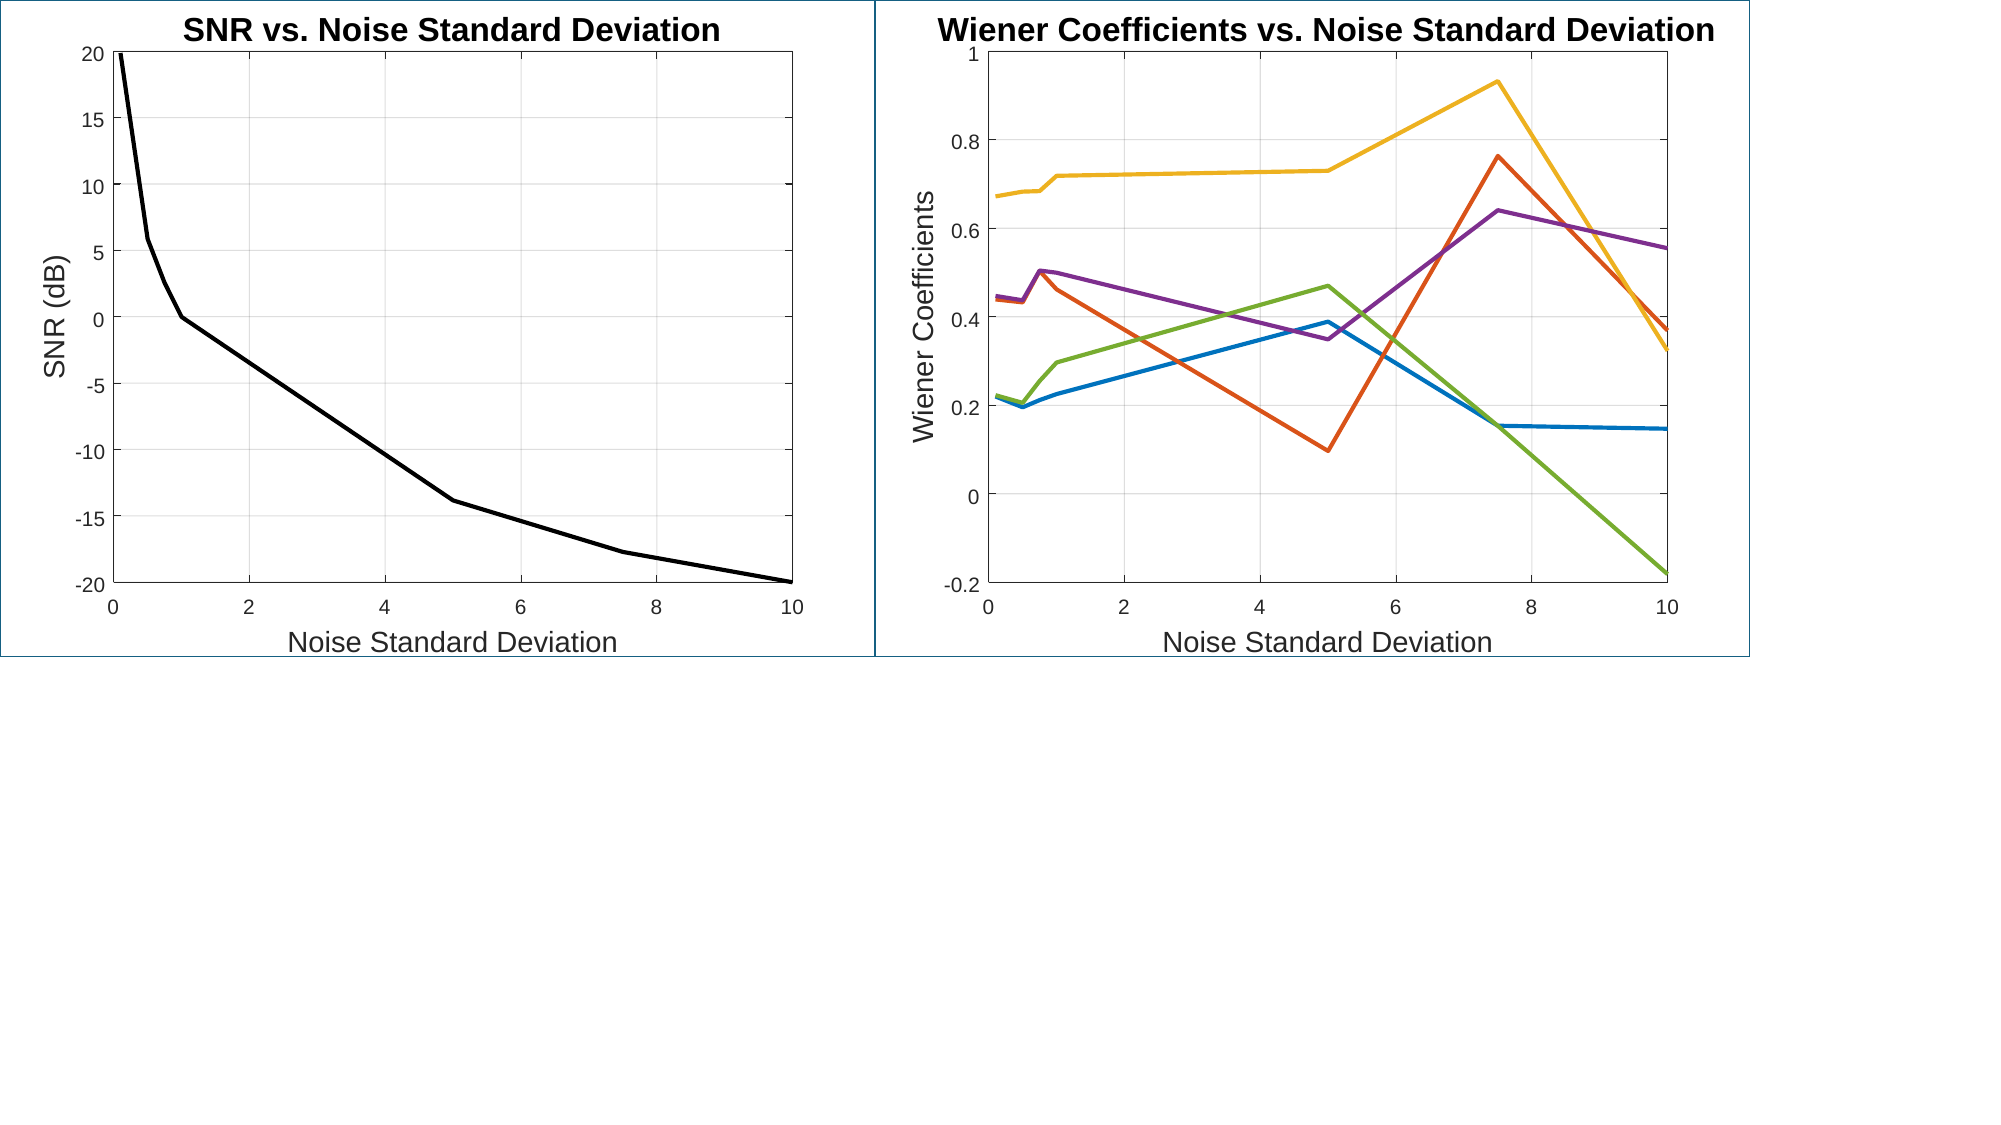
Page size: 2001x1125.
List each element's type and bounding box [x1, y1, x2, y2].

picture [0, 0, 1751, 657]
